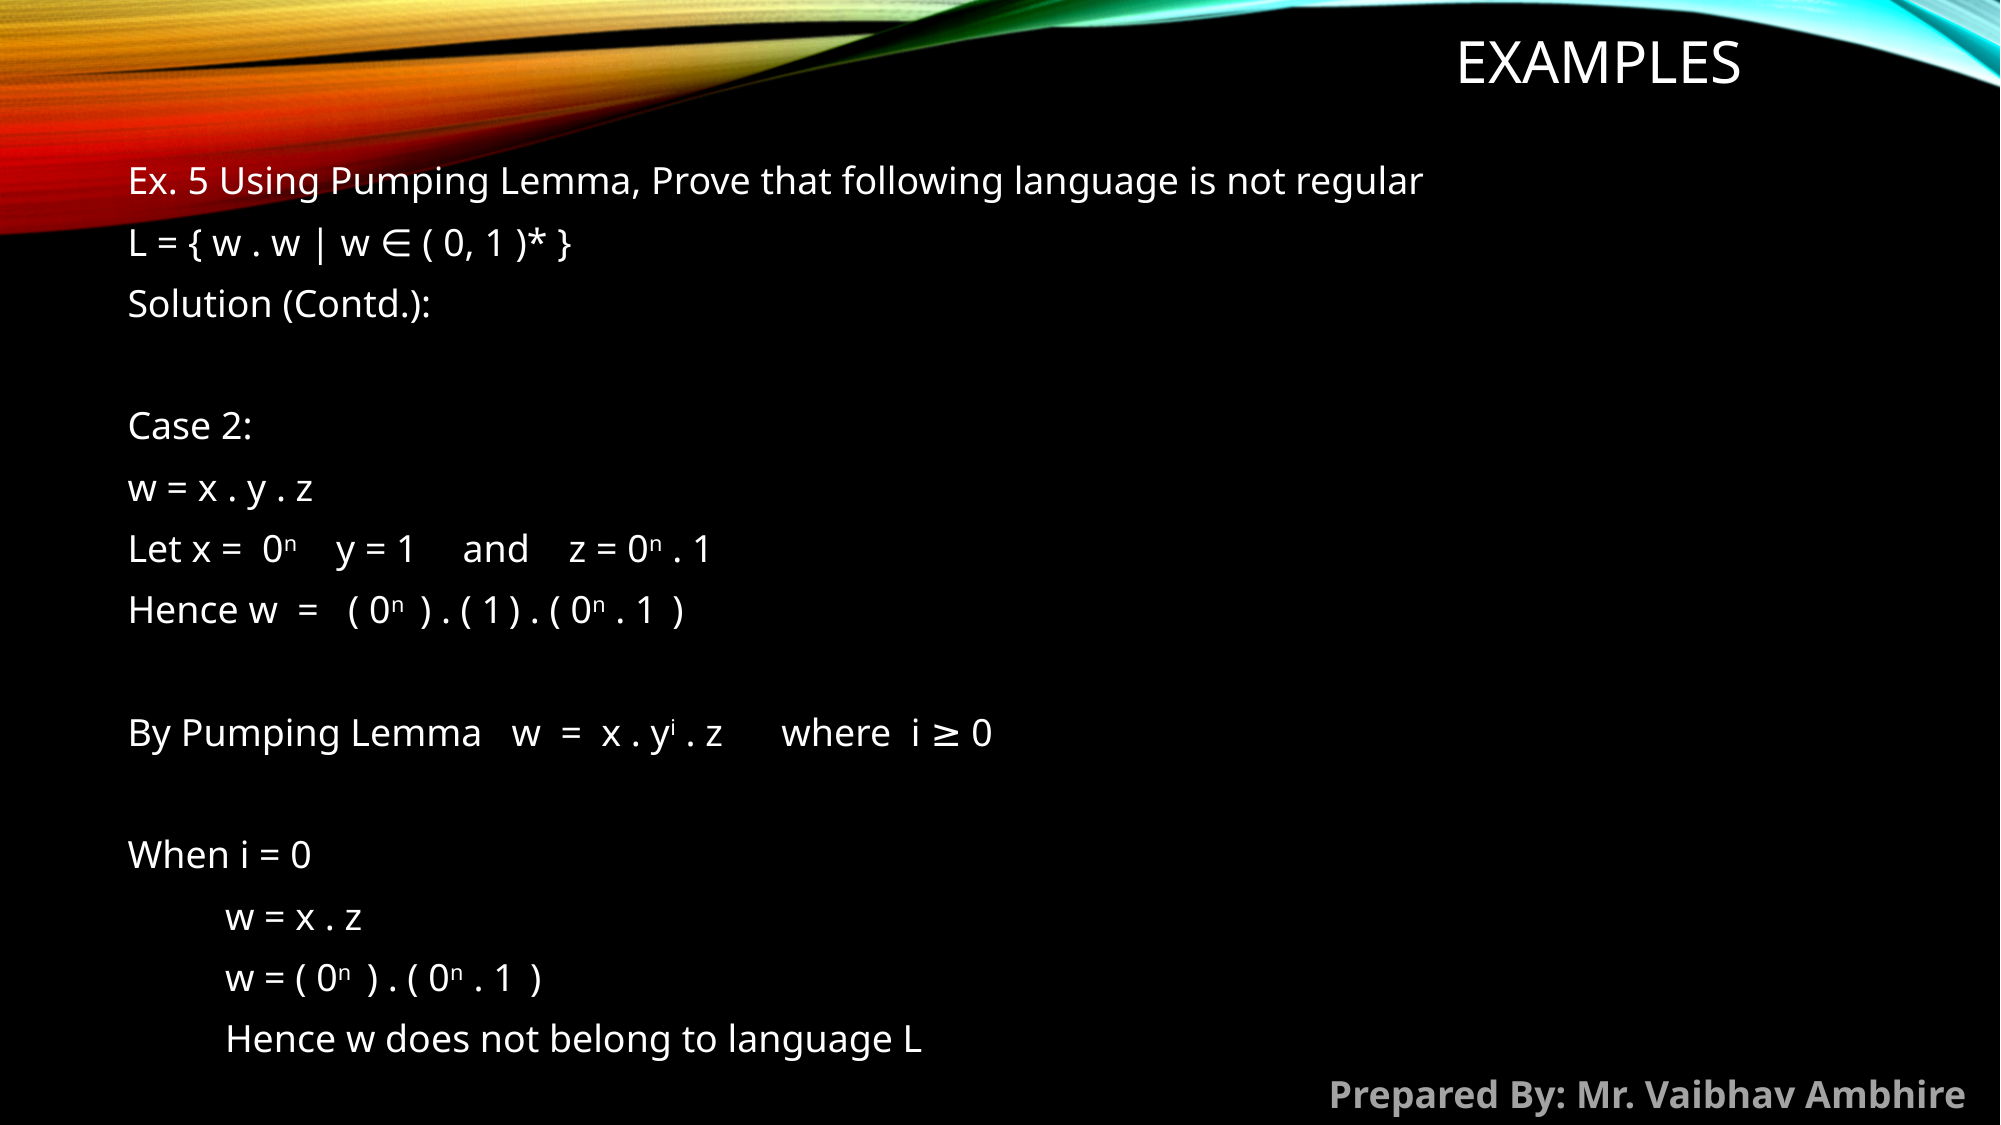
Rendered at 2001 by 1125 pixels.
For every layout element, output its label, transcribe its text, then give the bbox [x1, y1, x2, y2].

list Ex. 5 Using Pumping Lemma, Prove that following language is not regular L = { w . w | w ∈ ( 0, 1 )* } Solution (Contd.): Case 2: w = x . y . z Let x = 0n y = 1 and z = 0n . 1 Hence w = ( 0n ) . ( 1 ) . ( 0n . 1 ) By Pumping Lemma w = x . yi . z where i ≥ 0 When i = 0 w = x . z w = ( 0n ) . ( 0n . 1 ) Hence w does not belong to language L [112, 154, 1888, 1124]
picture [0, 0, 2000, 237]
title Examples [1335, 14, 1758, 116]
